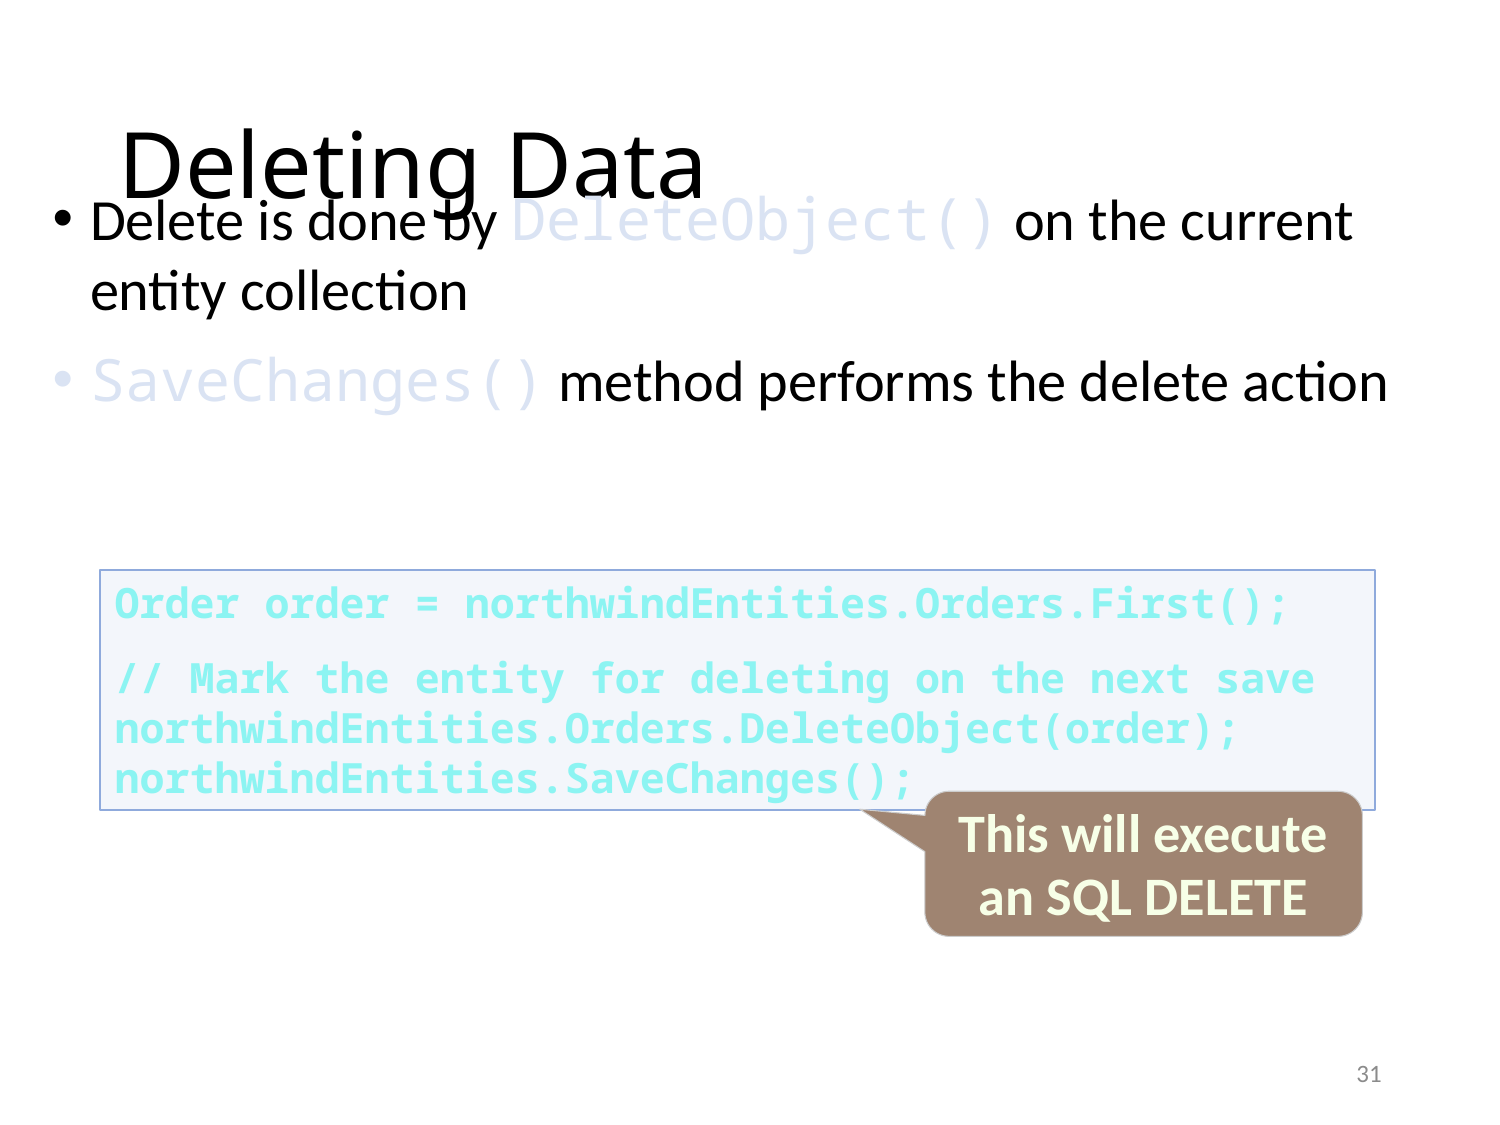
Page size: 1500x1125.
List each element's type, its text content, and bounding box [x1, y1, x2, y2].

list Delete is done by DeleteObject() on the current entity collection SaveChanges() method performs the delete action [37, 174, 1463, 550]
text_box Order order = northwindEntities.Orders.First(); // Mark the entity for deleting on the next save northwindEntities.Orders.DeleteObject(order); northwindEntities.SaveChanges(); [99, 569, 1375, 810]
text_box This will execute an SQL DELETE [859, 791, 1363, 937]
title Deleting Data [103, 59, 1397, 174]
slide_number 31 [1059, 1042, 1397, 1103]
